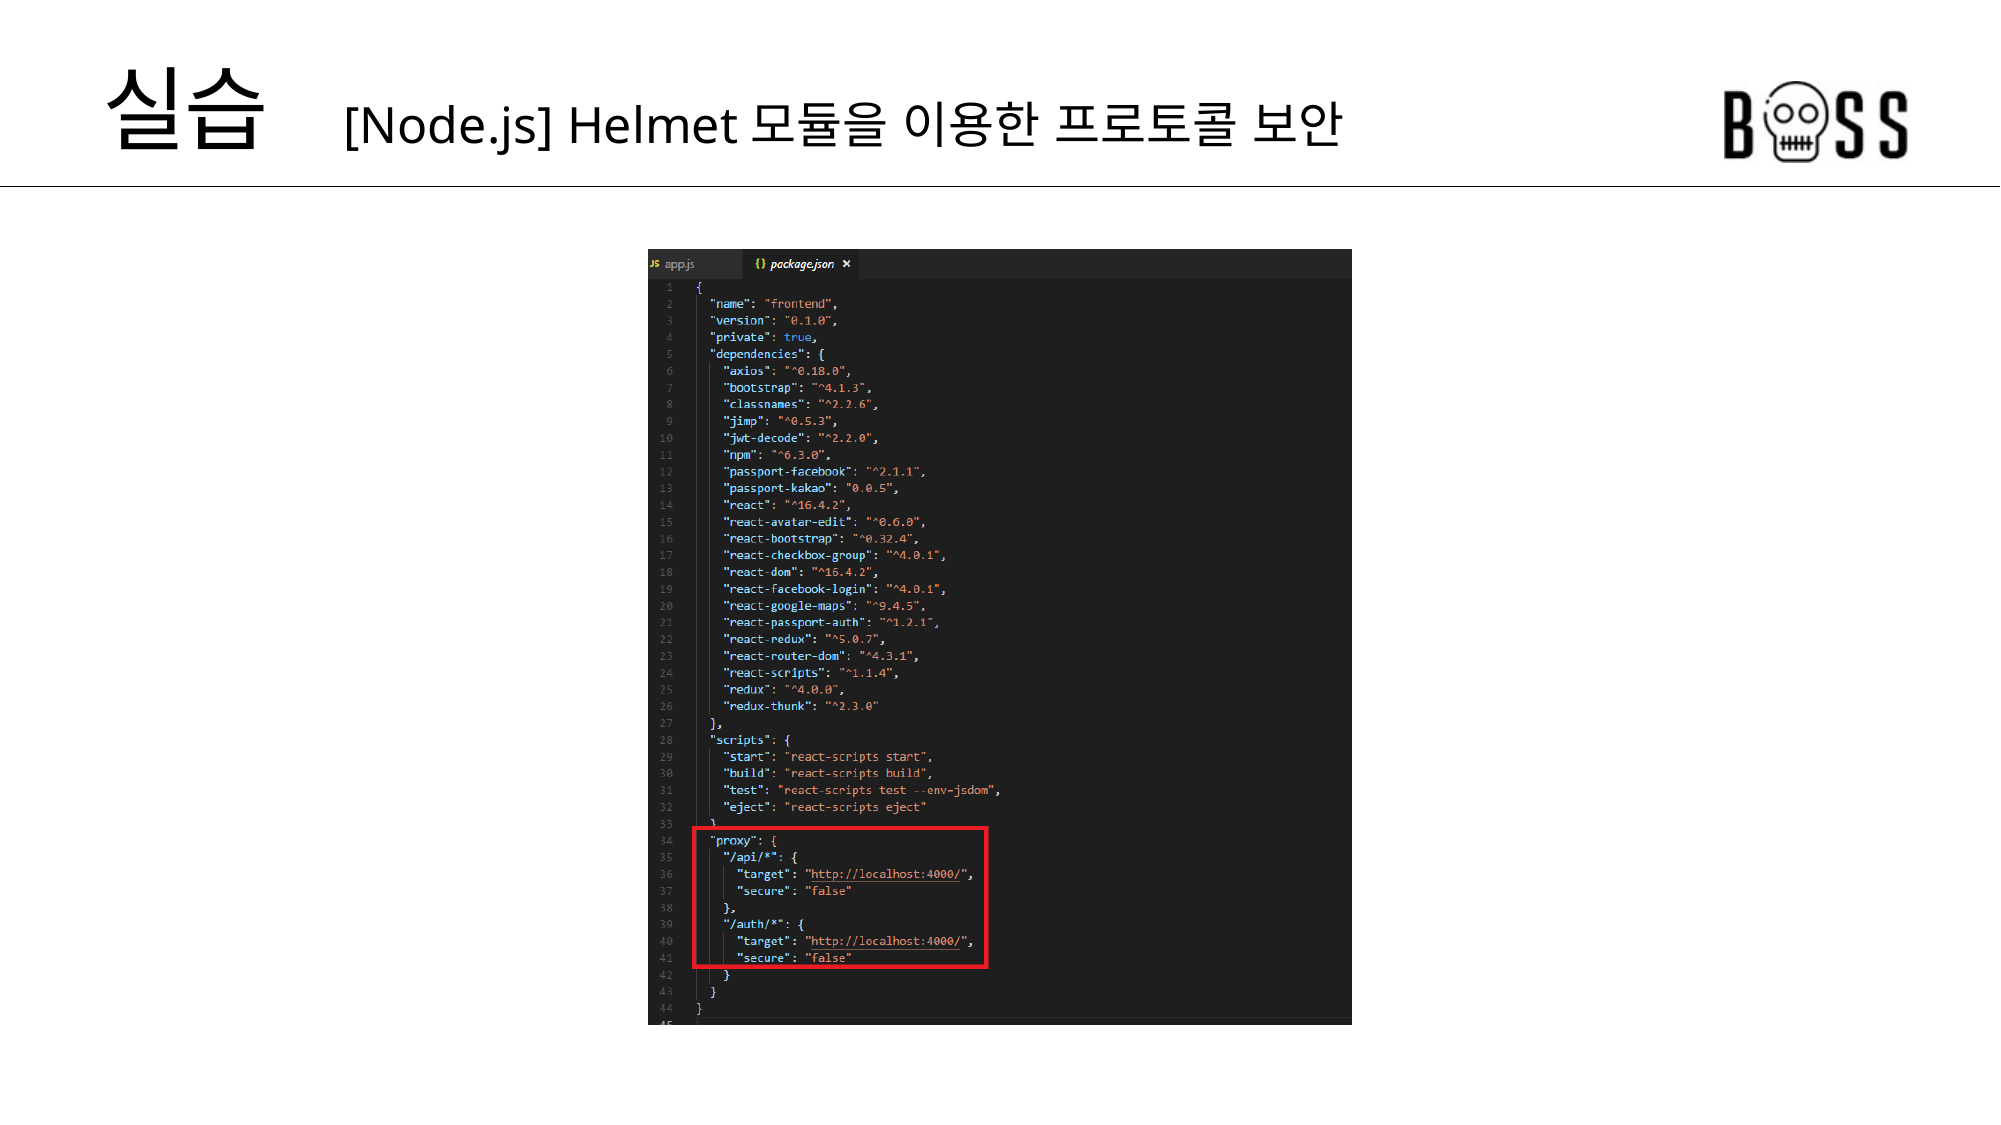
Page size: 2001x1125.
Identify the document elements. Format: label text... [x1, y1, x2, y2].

picture [1723, 81, 1909, 163]
picture [647, 249, 1353, 1025]
title 실습 [Node.js] Helmet모듈을 이용한 프로토콜 보안 [99, 50, 1580, 241]
